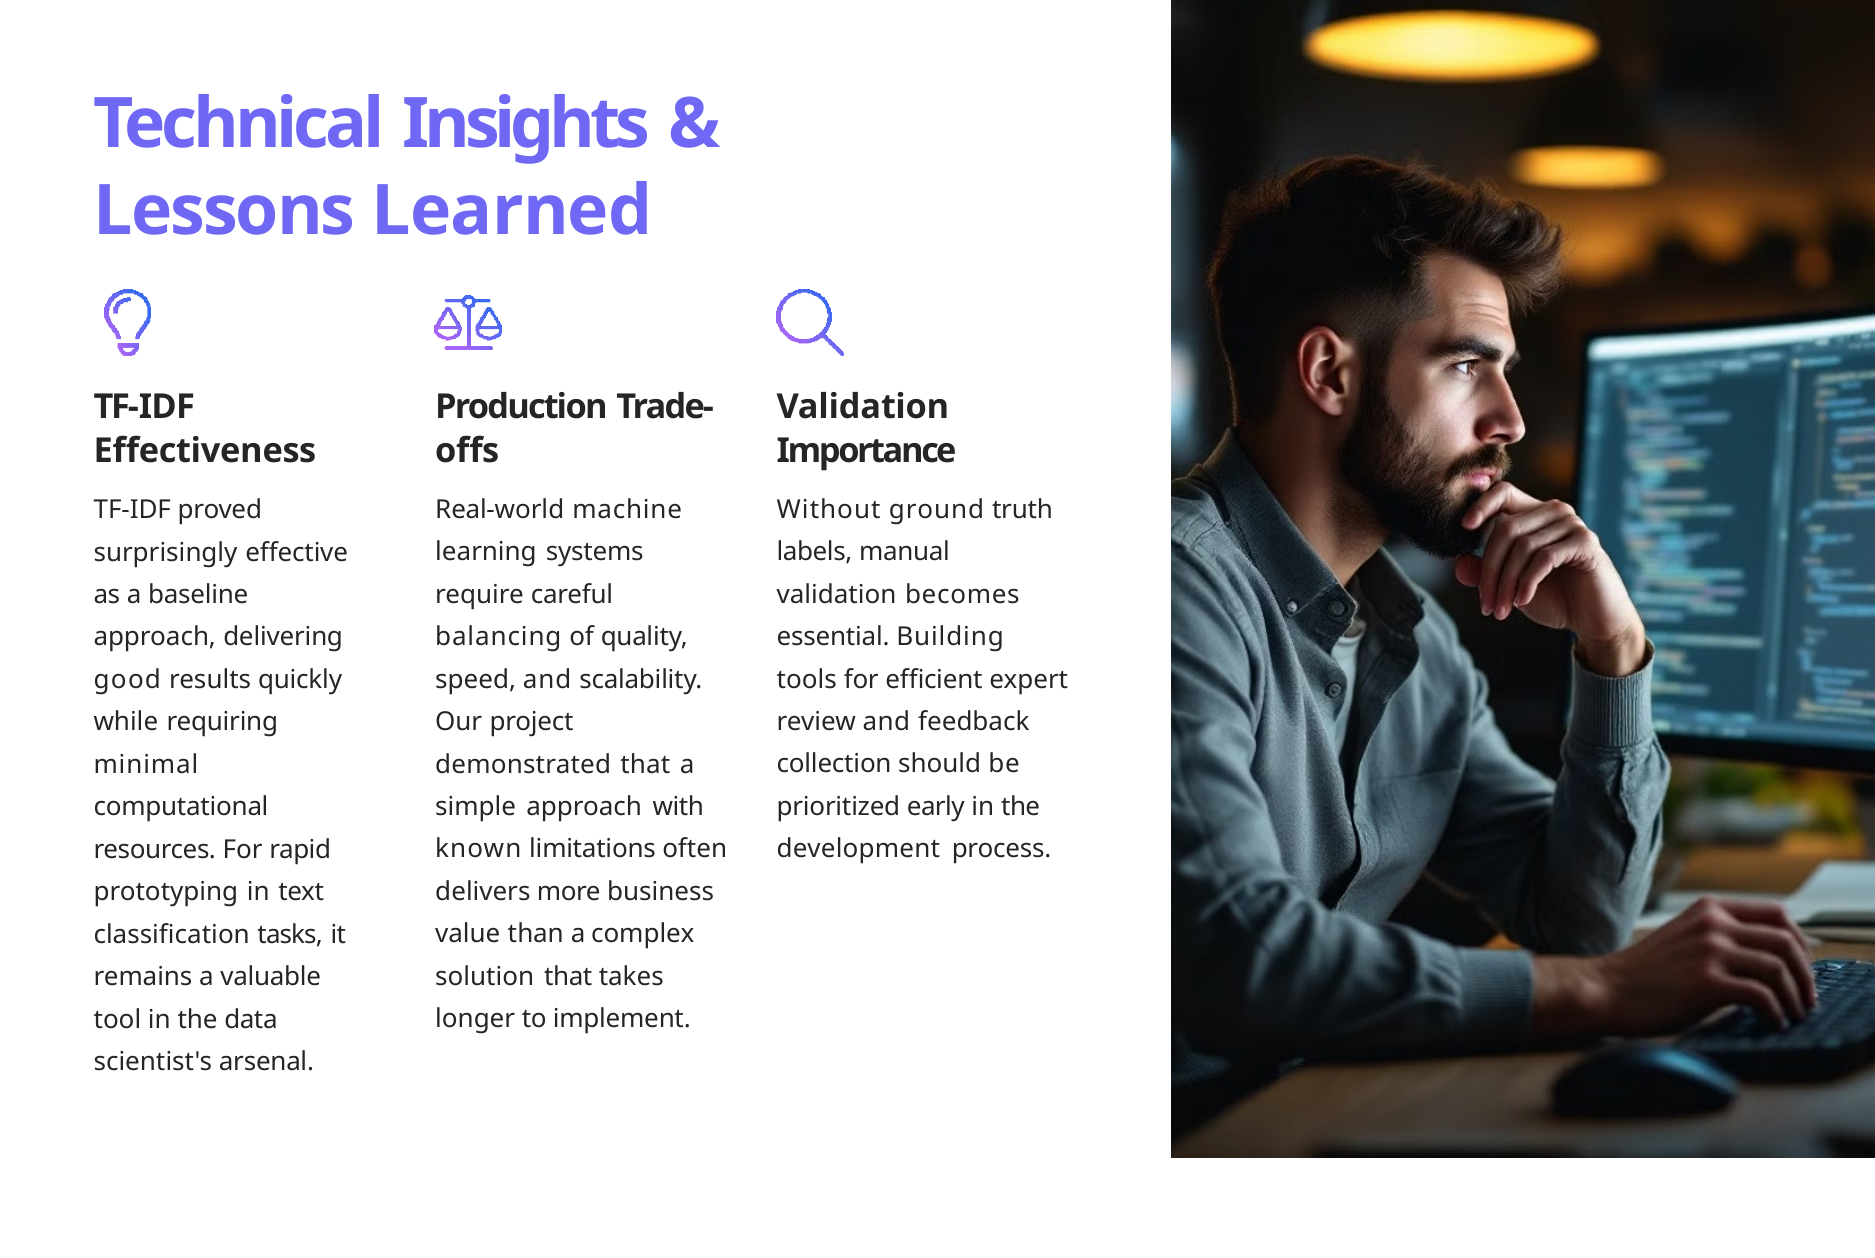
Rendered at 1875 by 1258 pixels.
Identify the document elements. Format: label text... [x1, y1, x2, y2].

title Technical Insights & Lessons Learned [91, 72, 997, 284]
text_box TF-IDF Effectiveness TF-IDF proved surprisingly effective as a baseline approach, delivering good results quickly while requiring minimal computational resources. For rapid prototyping in text classification tasks, it remains a valuable tool in the data scientist's arsenal. [91, 381, 372, 1076]
text_box Validation Importance Without ground truth labels, manual validation becomes essential. Building tools for efficient expert review and feedback collection should be prioritized early in the development process. [774, 381, 1074, 864]
text_box Production Trade- offs Real-world machine learning systems require careful balancing of quality, speed, and scalability. Our project demonstrated that a simple approach with known limitations often delivers more business value than a complex solution that takes longer to implement. [433, 381, 730, 1033]
picture [434, 295, 502, 350]
picture [776, 288, 844, 357]
picture [1171, 0, 1875, 1158]
picture [103, 288, 151, 357]
